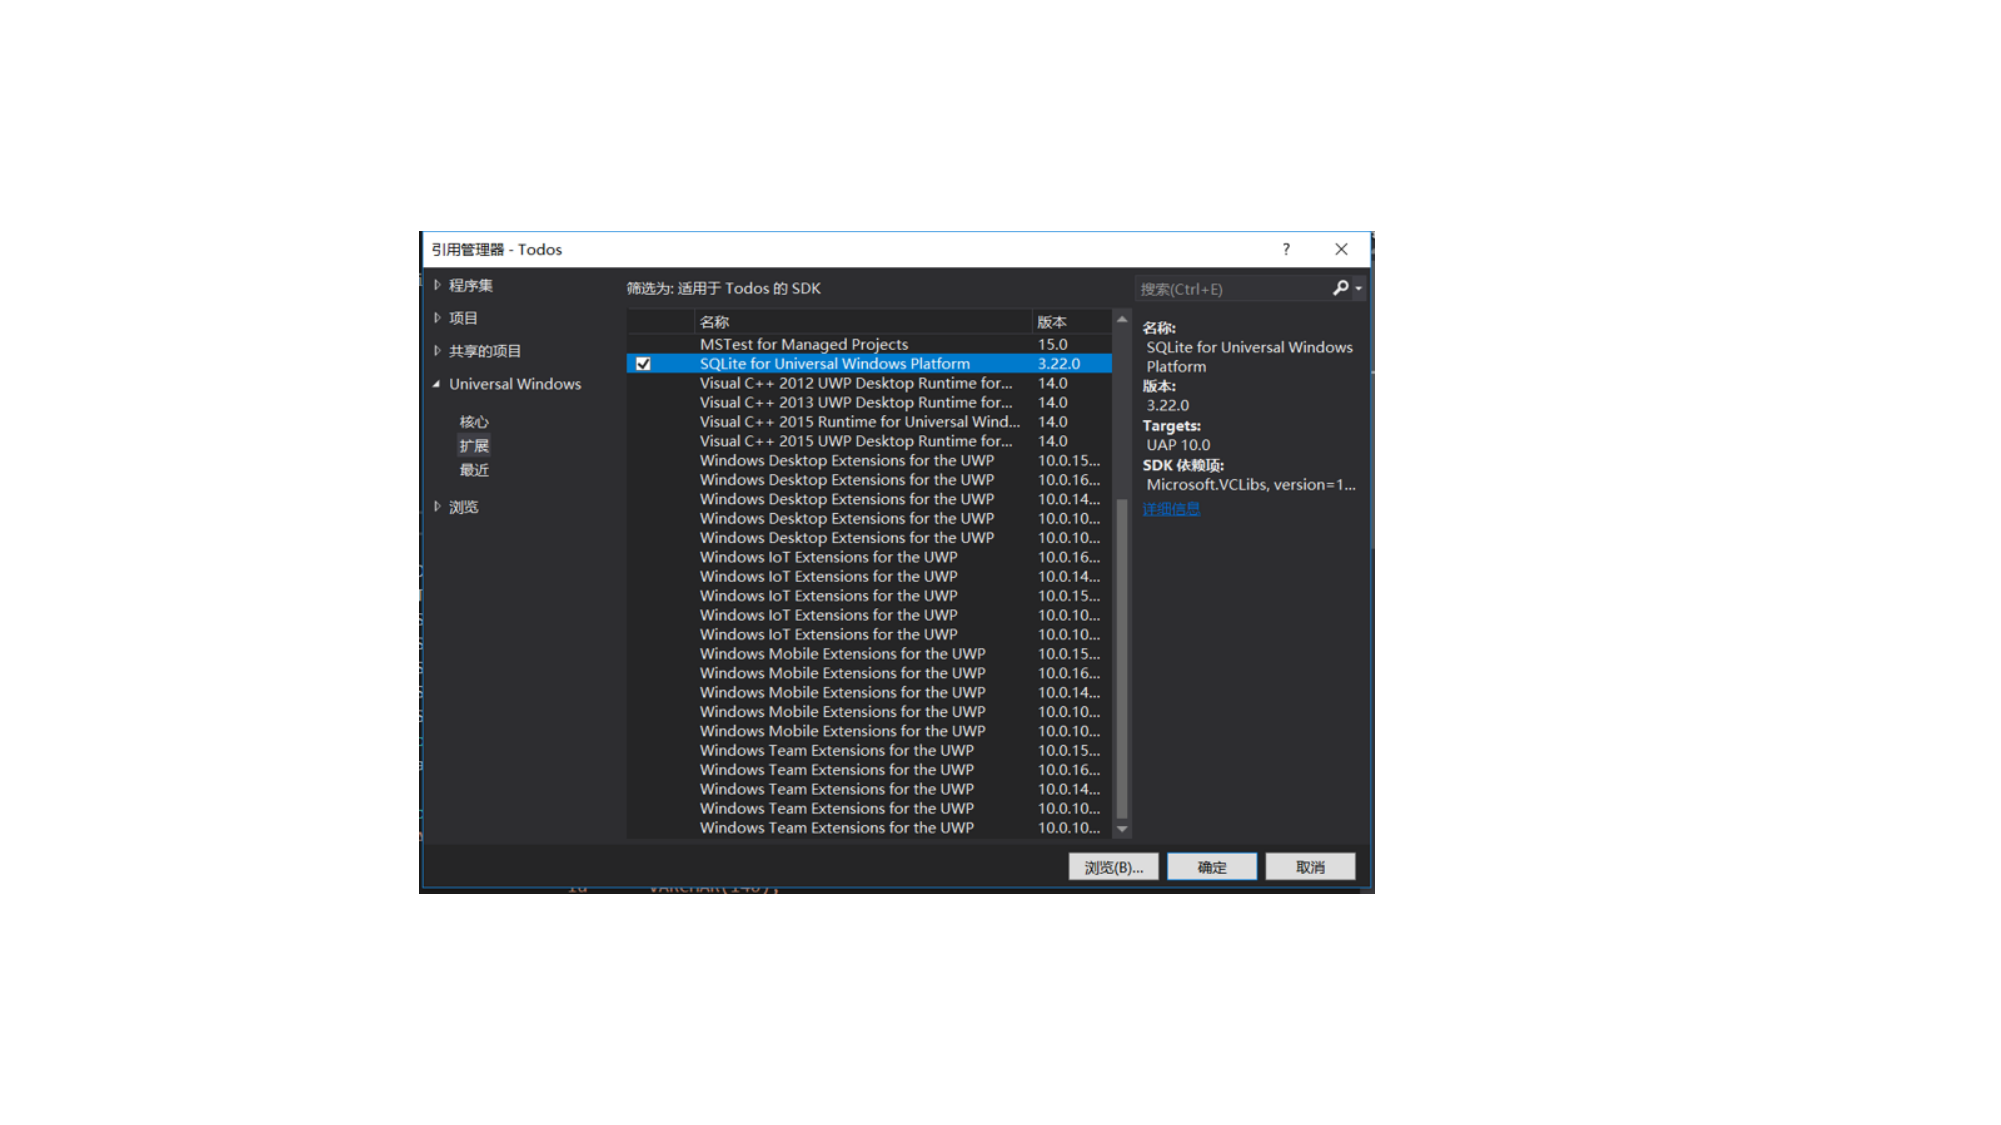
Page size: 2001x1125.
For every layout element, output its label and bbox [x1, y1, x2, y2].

picture [419, 231, 1375, 894]
